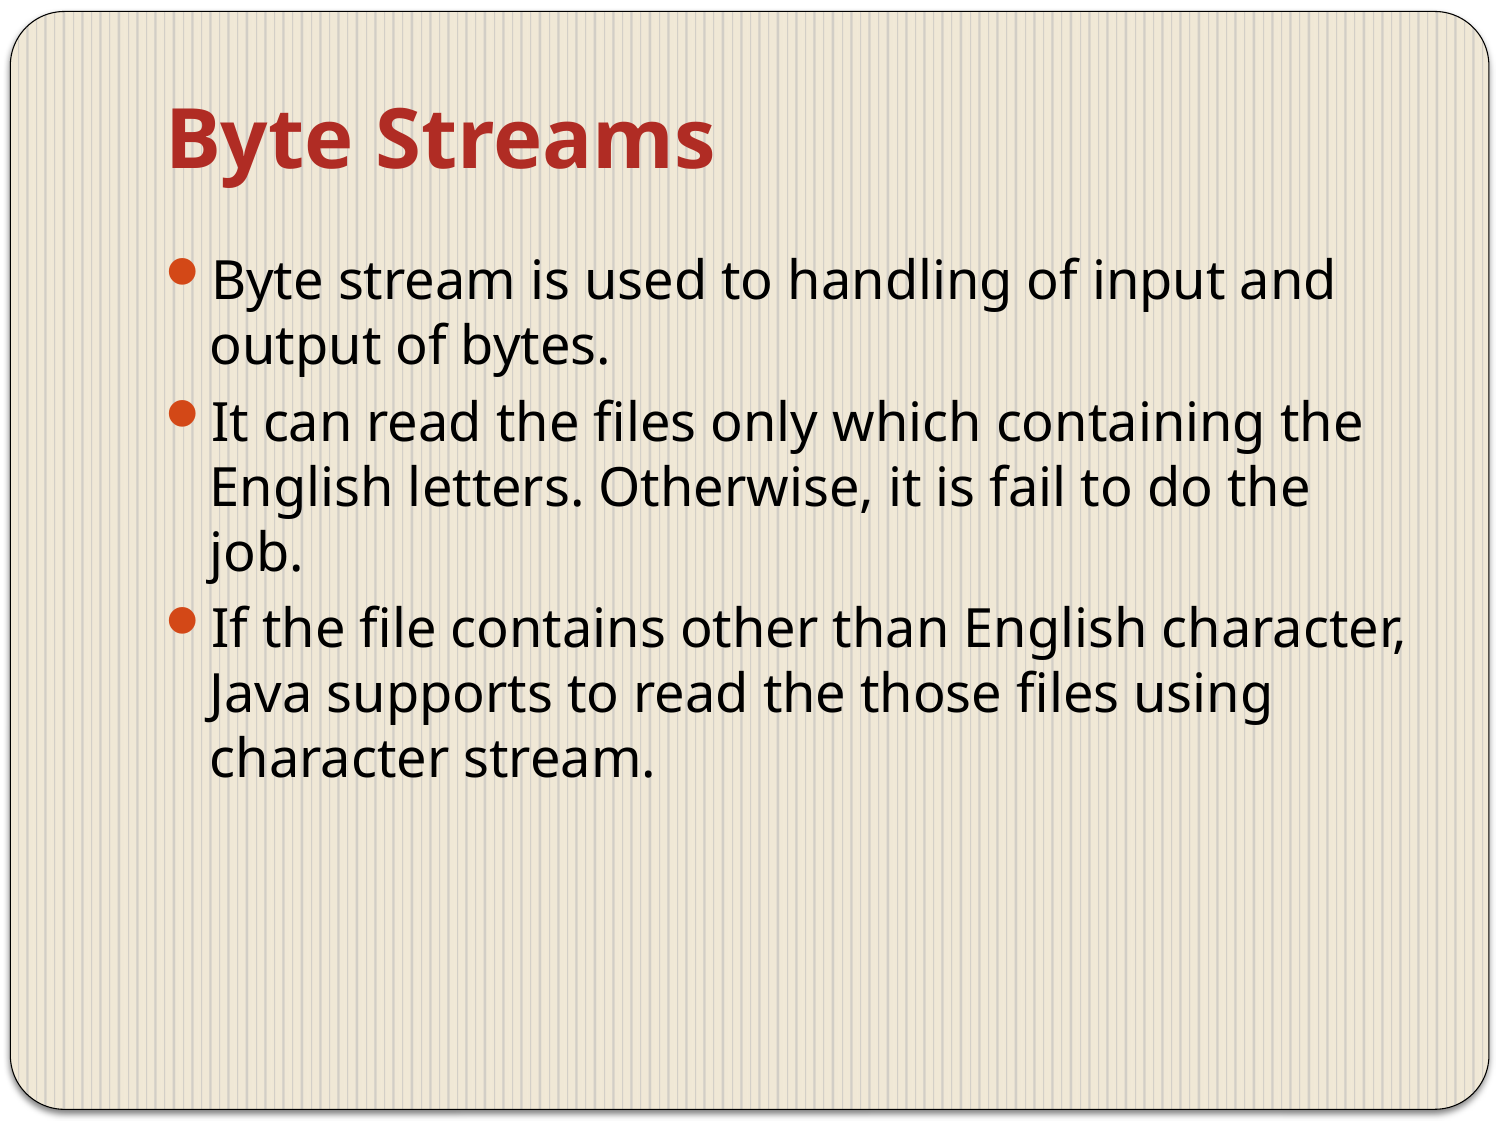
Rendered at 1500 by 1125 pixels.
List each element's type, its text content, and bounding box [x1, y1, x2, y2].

title Byte Streams [149, 44, 1426, 233]
list Byte stream is used to handling of input and output of bytes. It can read the files only which containing the English letters. Otherwise, it is fail to do the job. If the file contains other than English character, Java supports to read the those files using character stream. [149, 237, 1426, 988]
